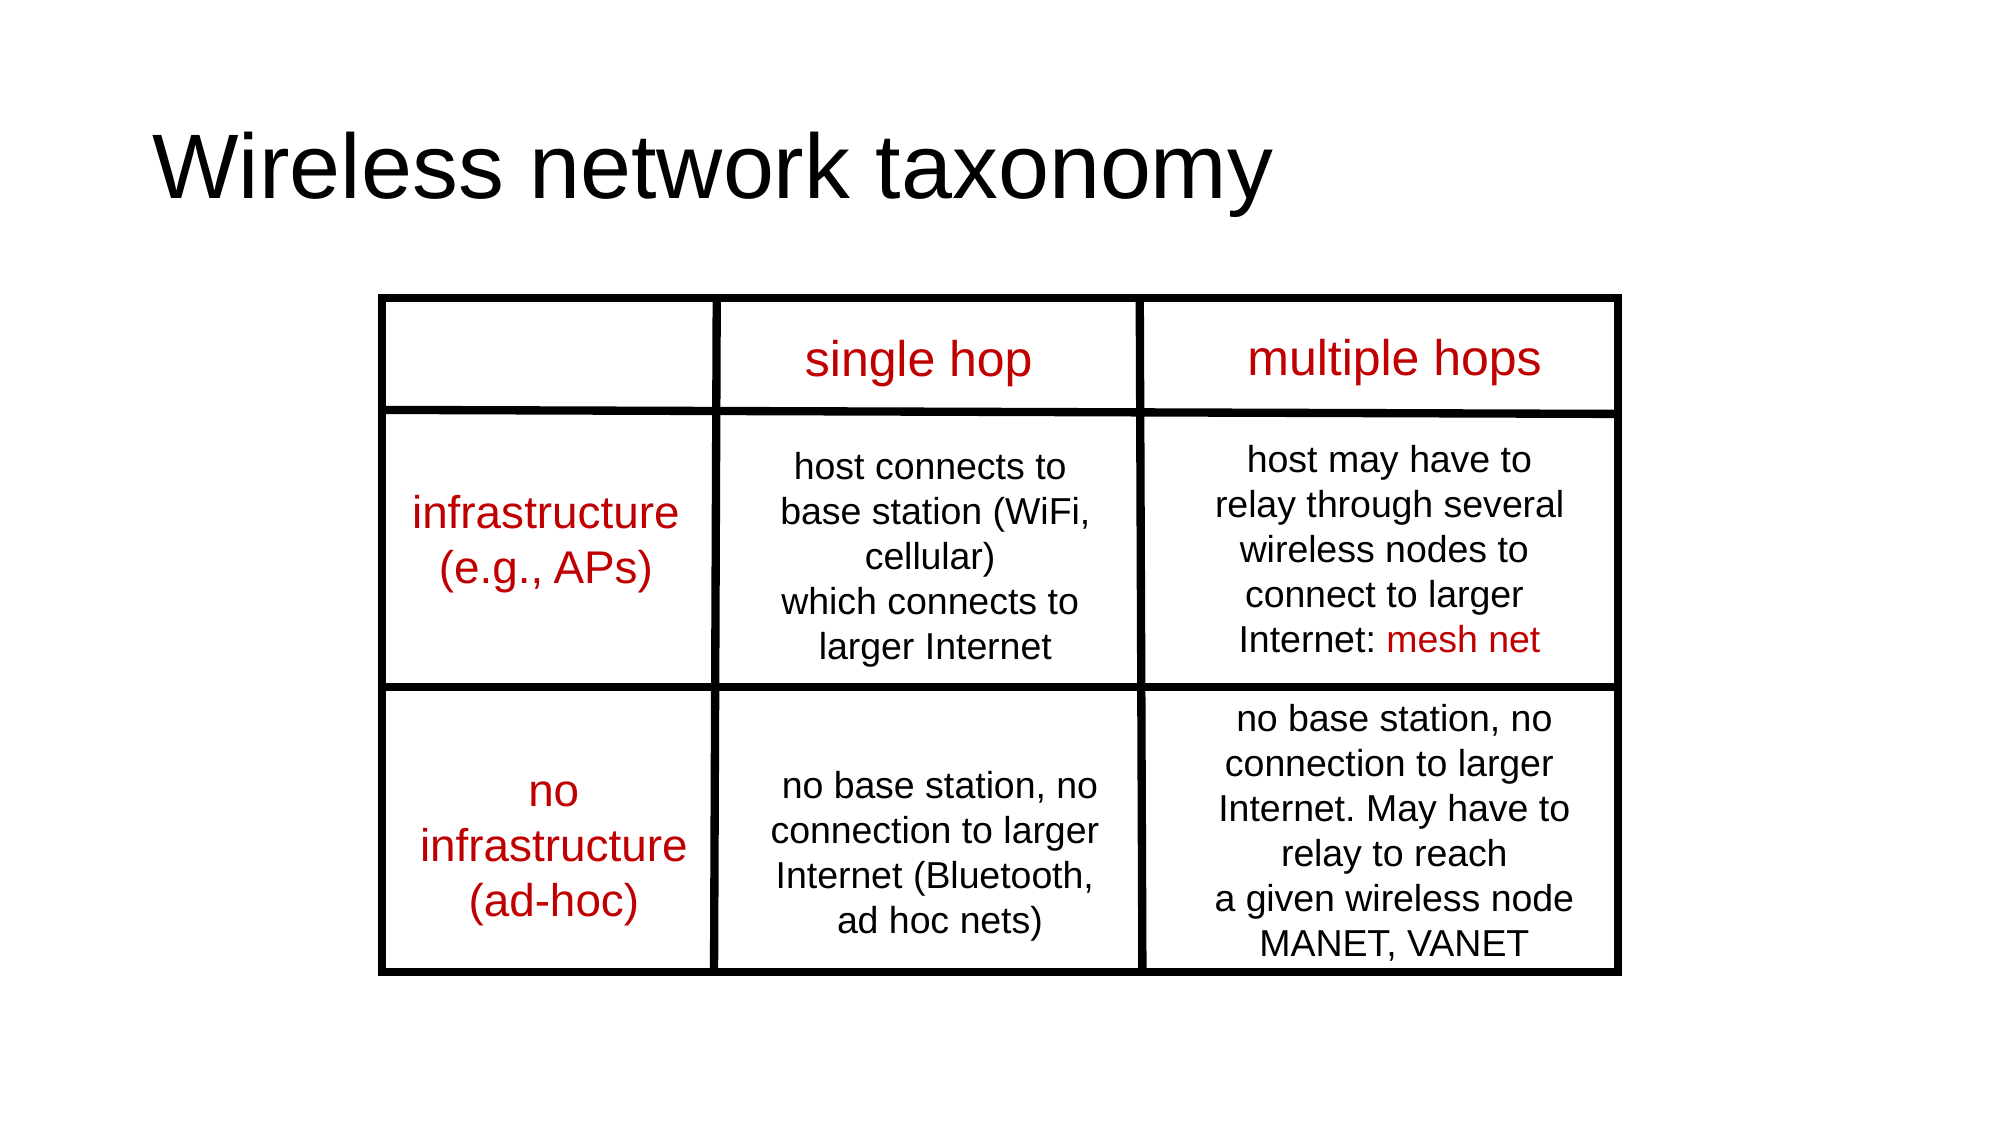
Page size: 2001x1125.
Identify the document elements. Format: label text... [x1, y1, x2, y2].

text_box [382, 691, 1618, 973]
text_box [382, 297, 1618, 683]
title Wireless network taxonomy [137, 59, 1863, 278]
